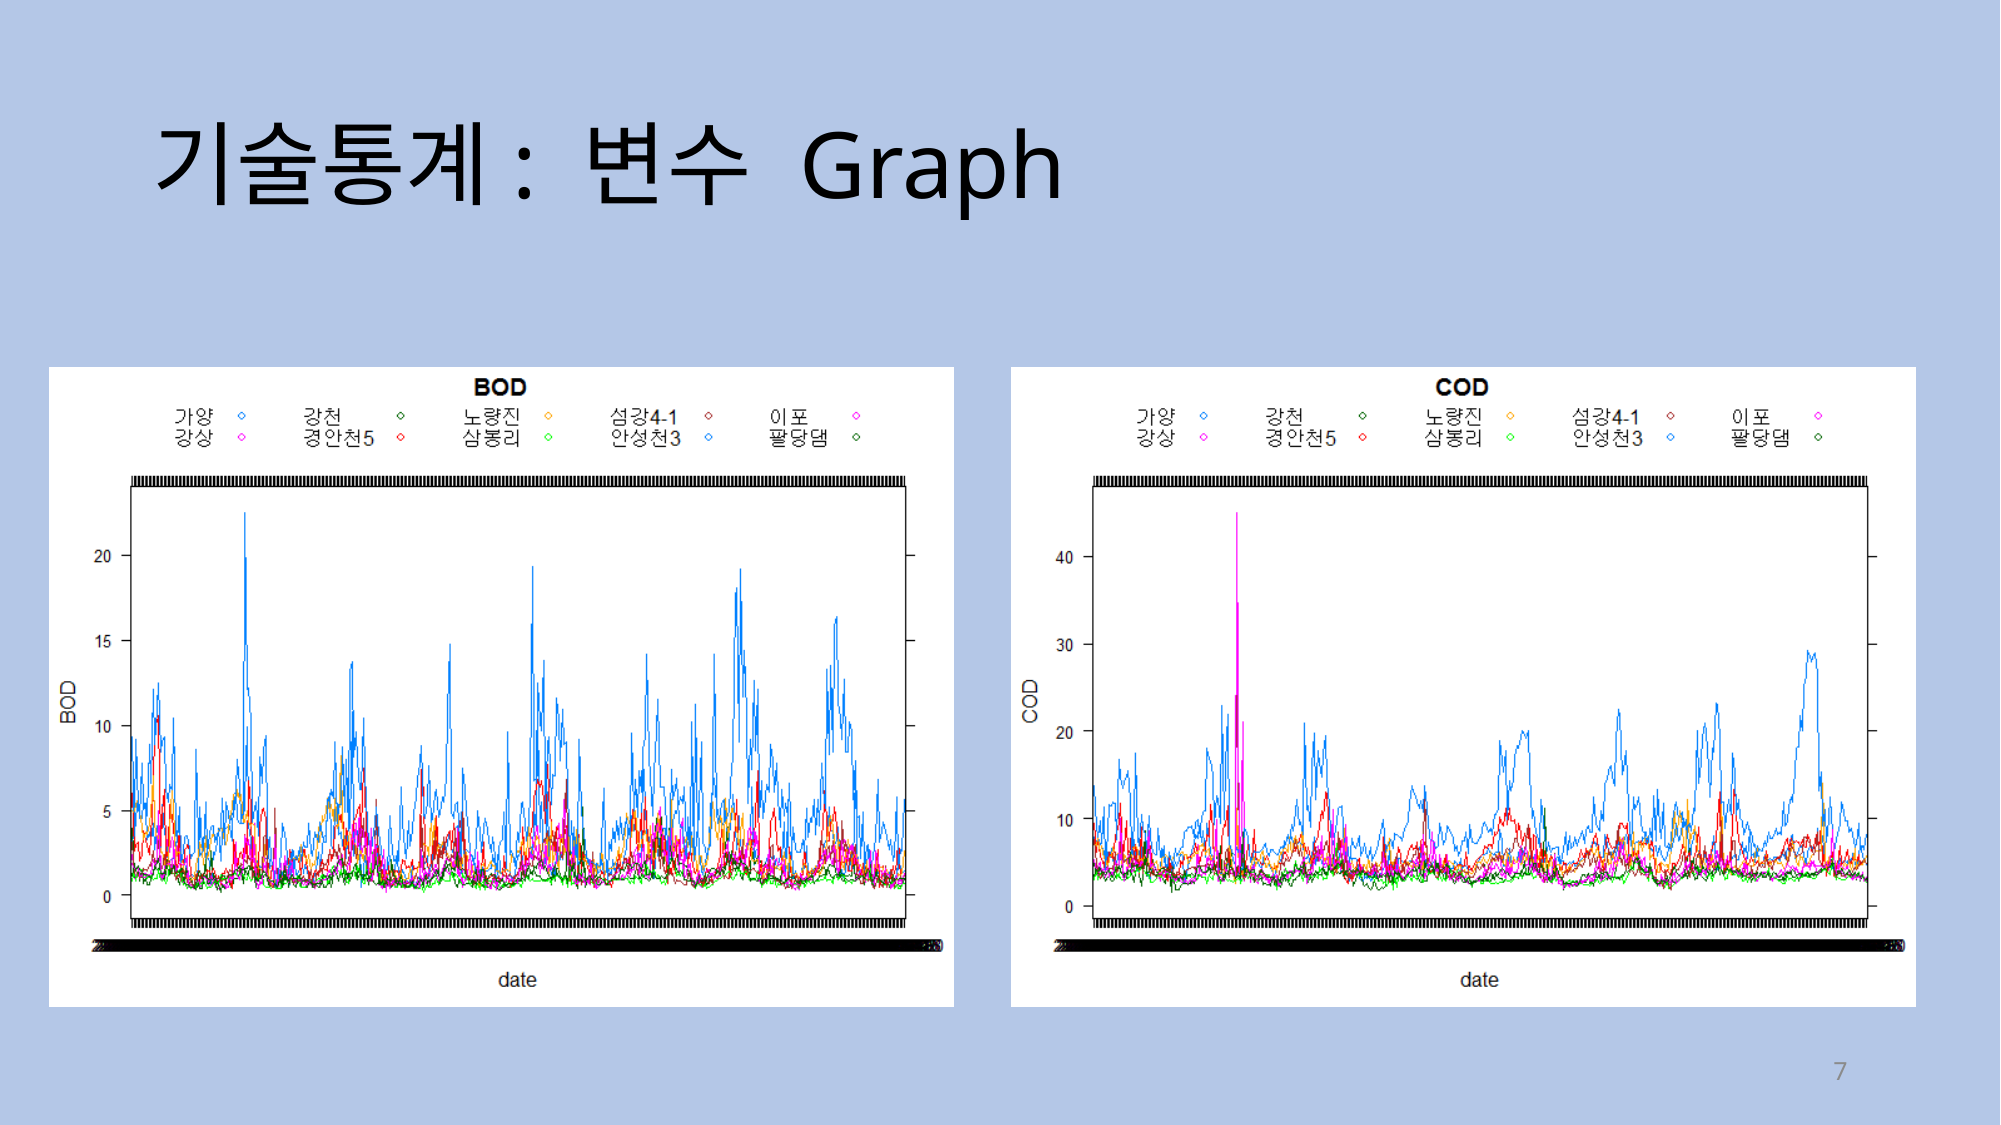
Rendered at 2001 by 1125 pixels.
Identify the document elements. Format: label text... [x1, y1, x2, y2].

picture [1011, 367, 1916, 1007]
picture [49, 367, 954, 1007]
slide_number 7 [1412, 1042, 1863, 1103]
title 기술통계: 변수 Graph [137, 59, 1863, 278]
